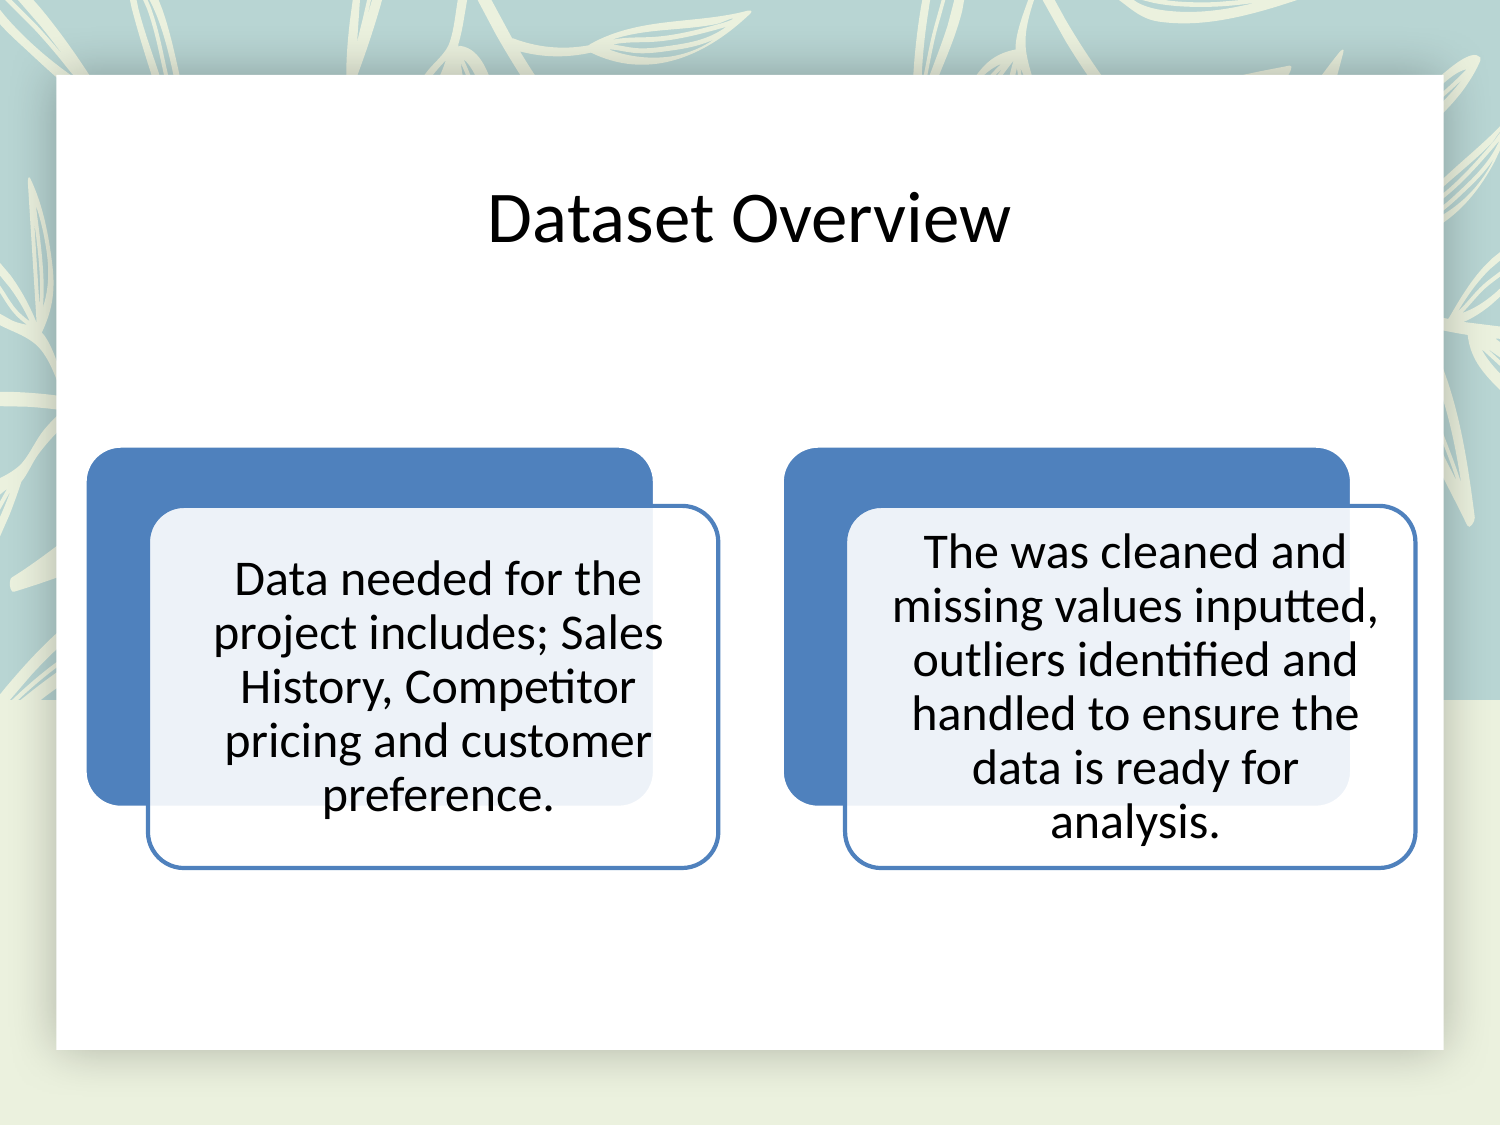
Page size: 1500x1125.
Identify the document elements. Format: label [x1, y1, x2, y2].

list [84, 350, 1416, 964]
text_box [54, 709, 1446, 1052]
text_box [0, 708, 1500, 1125]
text_box [0, 0, 1500, 701]
